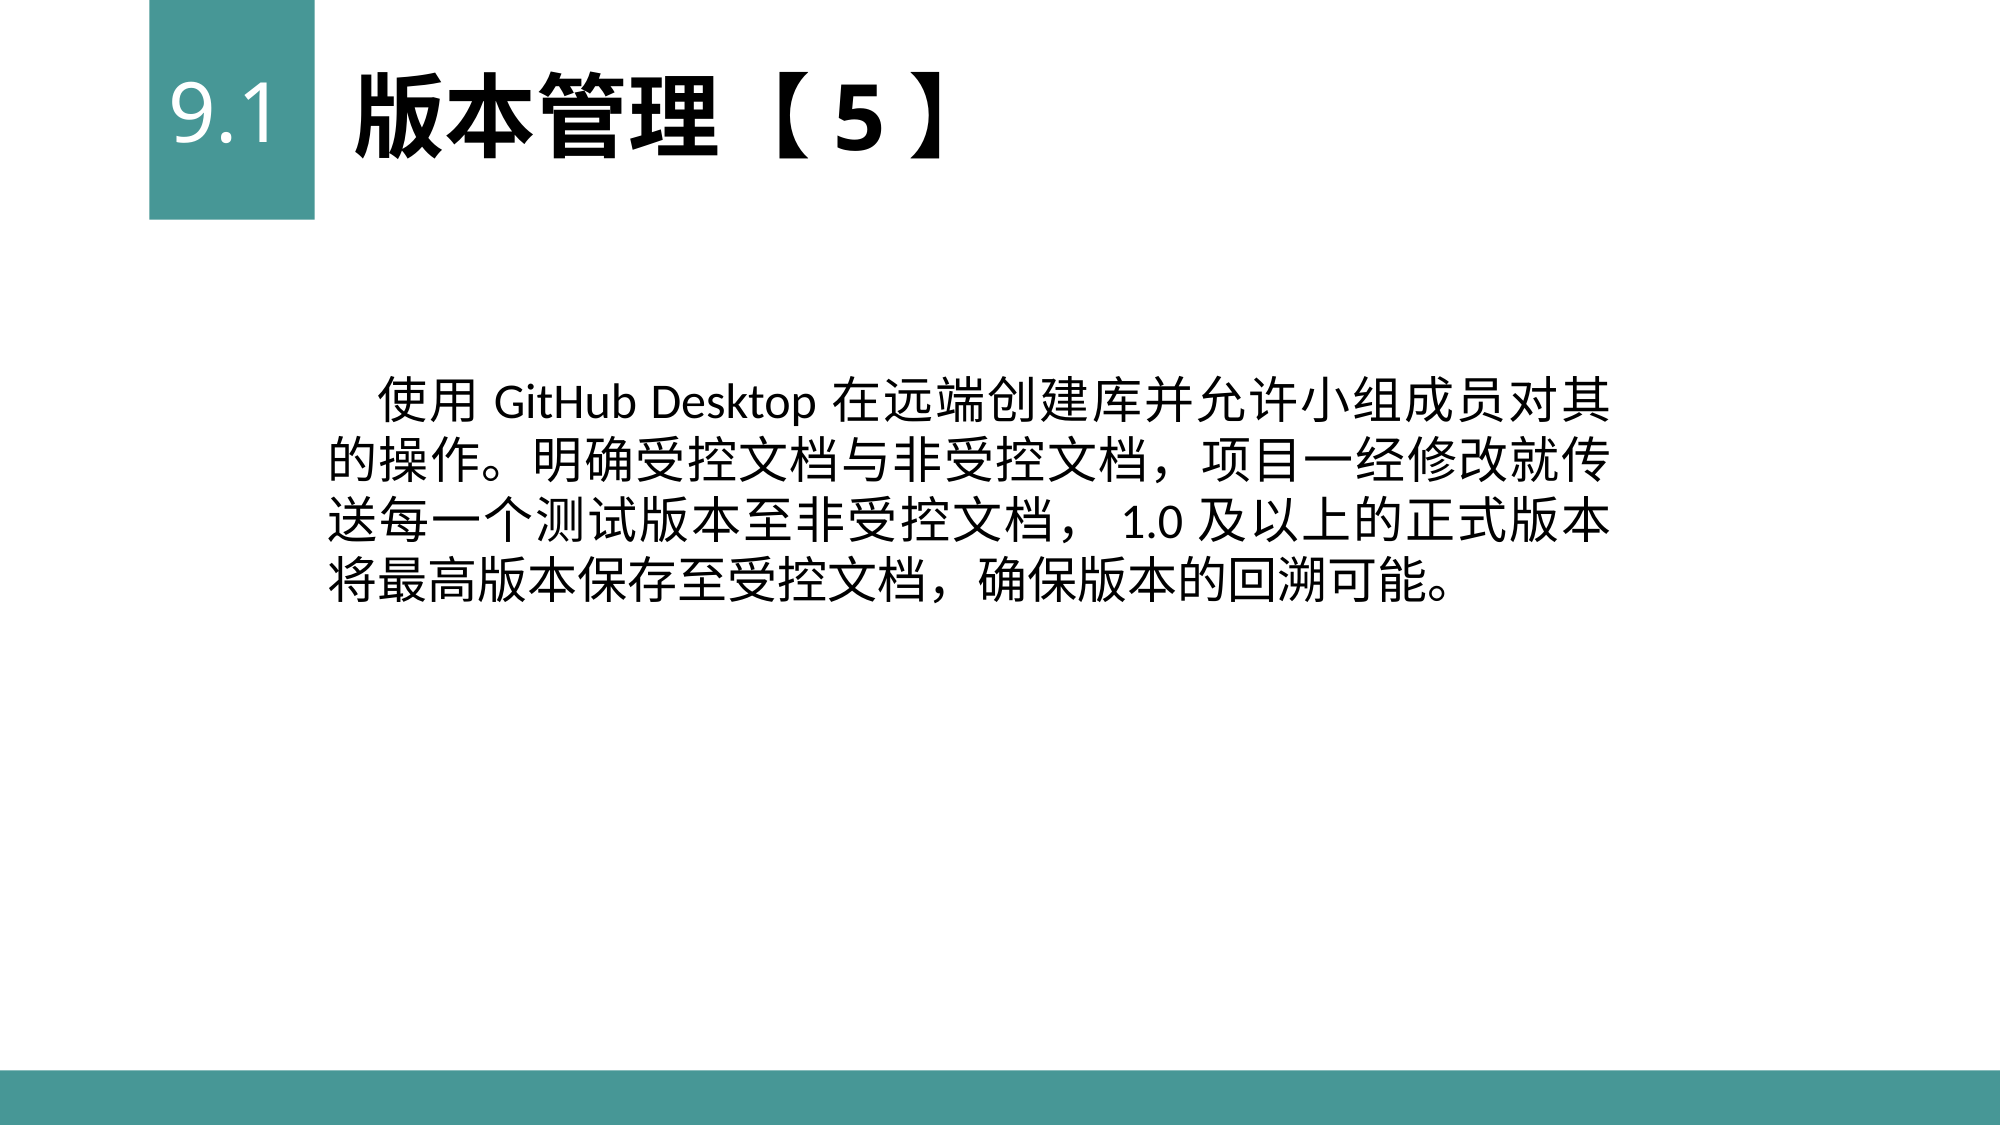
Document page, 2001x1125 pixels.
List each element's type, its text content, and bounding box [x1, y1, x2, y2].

text_box 9.1 [144, 51, 310, 167]
text_box 使用GitHub Desktop在远端创建库并允许小组成员对其的操作。明确受控文档与非受控文档，项目一经修改就传送每一个测试版本至非受控文档，1.0及以上的正式版本将最高版本保存至受控文档，确保版本的回溯可能。 [312, 361, 1626, 617]
text_box [149, 0, 315, 220]
text_box 版本管理【5】 [338, 51, 1378, 177]
text_box [0, 1070, 2000, 1125]
